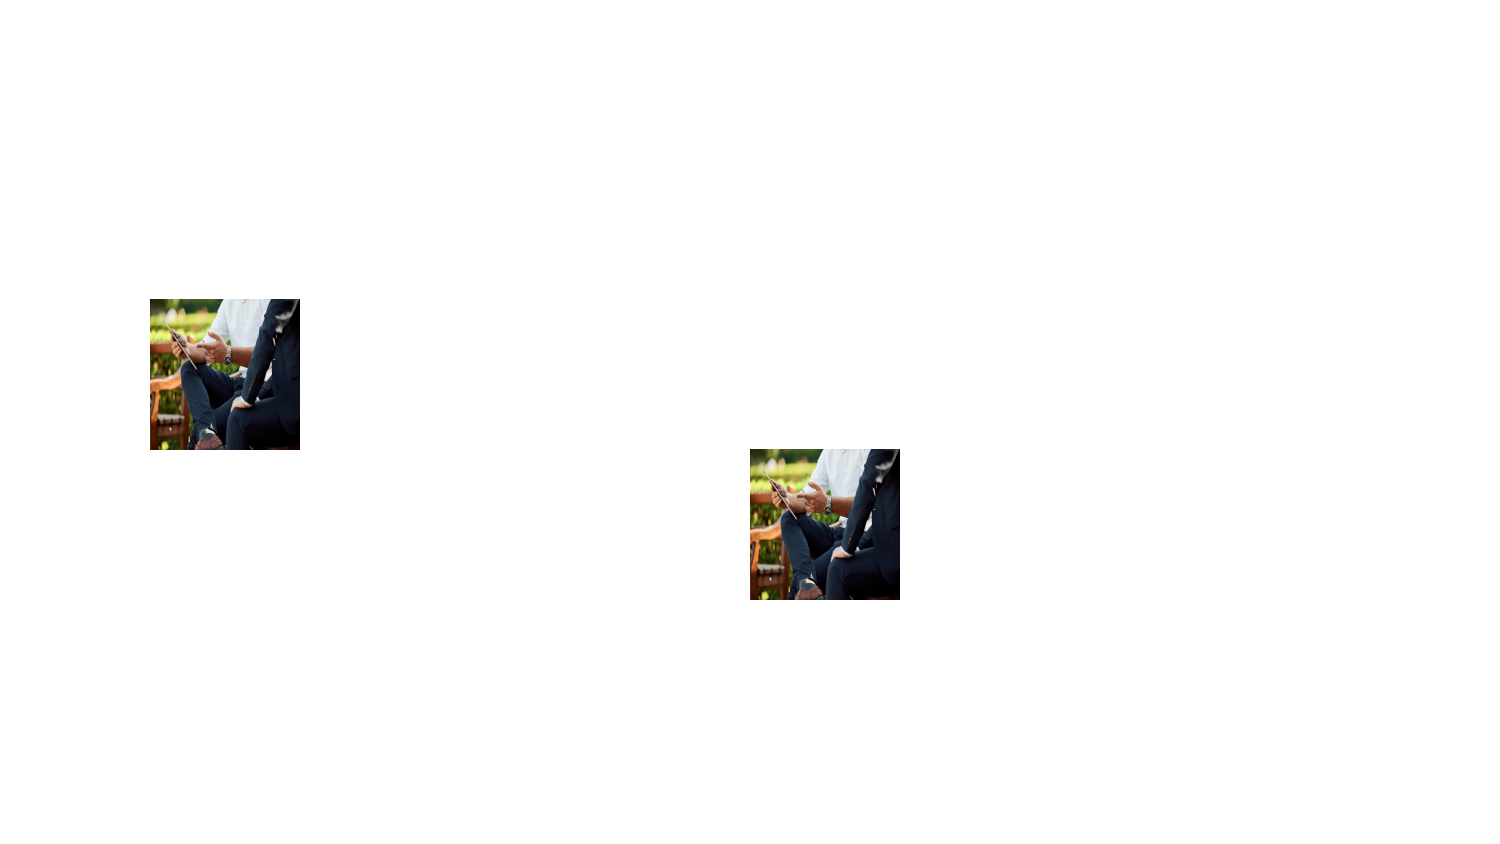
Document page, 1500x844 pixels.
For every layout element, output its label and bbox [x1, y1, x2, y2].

picture [149, 299, 300, 450]
picture [749, 449, 900, 600]
